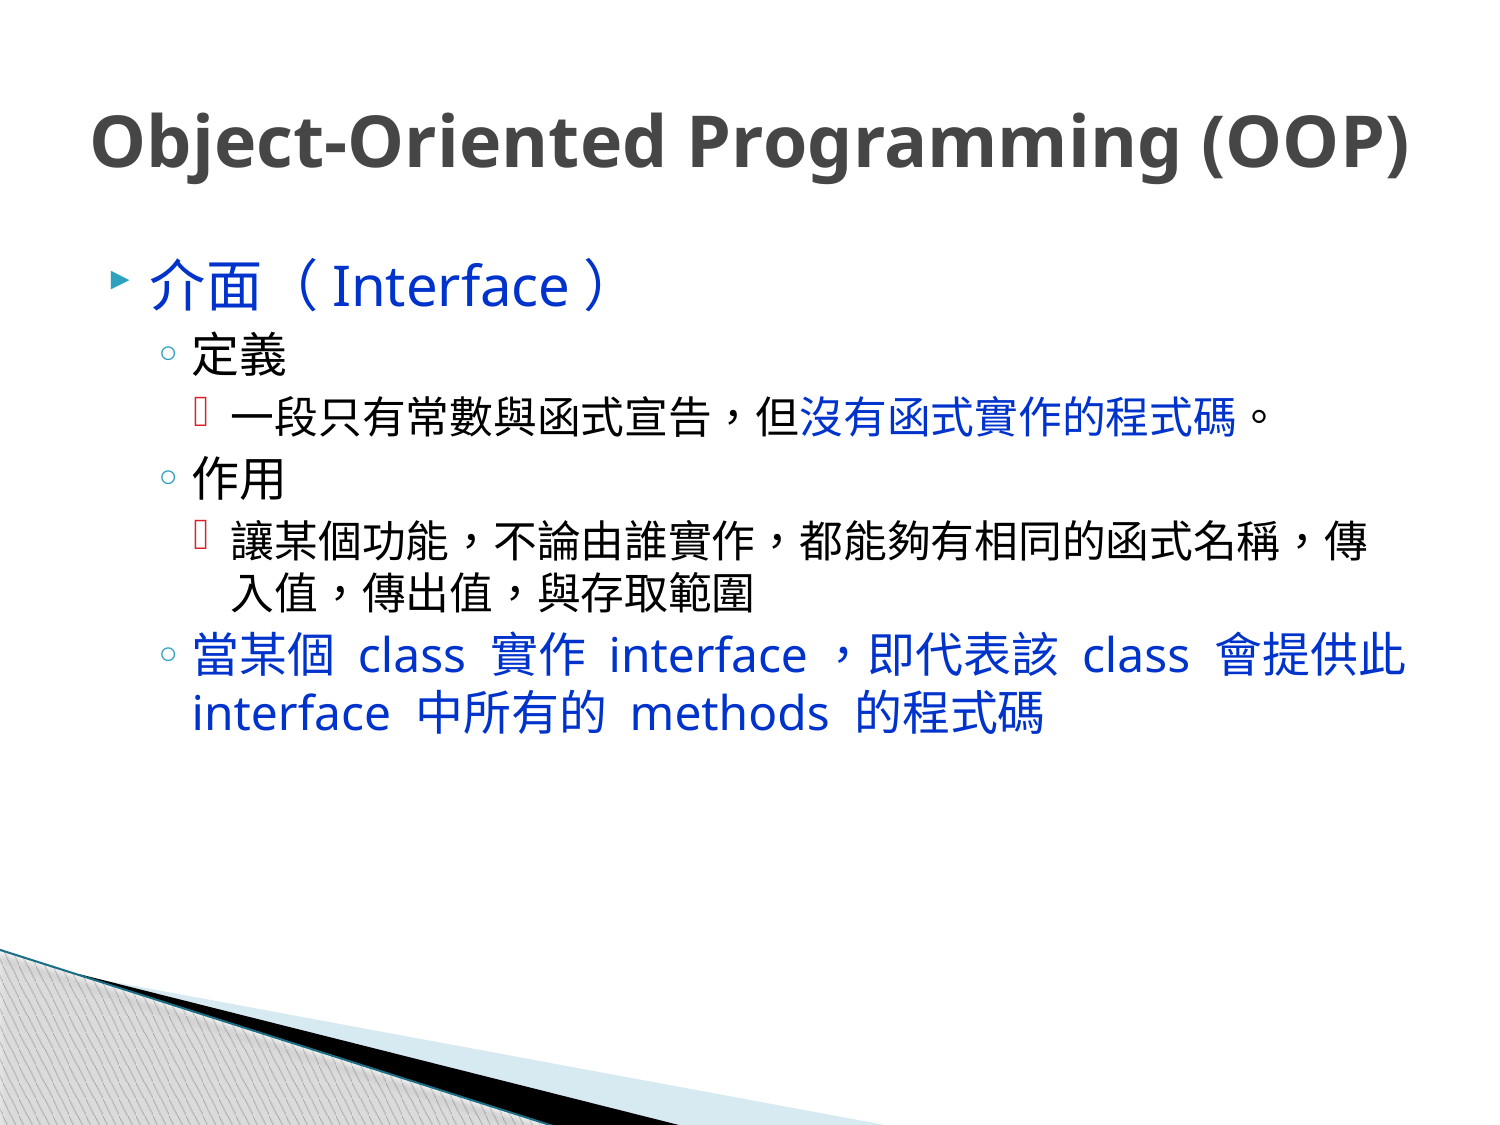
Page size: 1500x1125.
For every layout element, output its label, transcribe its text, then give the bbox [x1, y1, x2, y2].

title Object-Oriented Programming (OOP) [75, 45, 1425, 233]
list 介面（Interface） 定義 一段只有常數與函式宣告，但沒有函式實作的程式碼。 作用 讓某個功能，不論由誰實作，都能夠有相同的函式名稱，傳入值，傳出值，與存取範圍 當某個 class 實作 interface，即代表該 class 會提供此 interface 中所有的 methods 的程式碼 [75, 243, 1425, 986]
